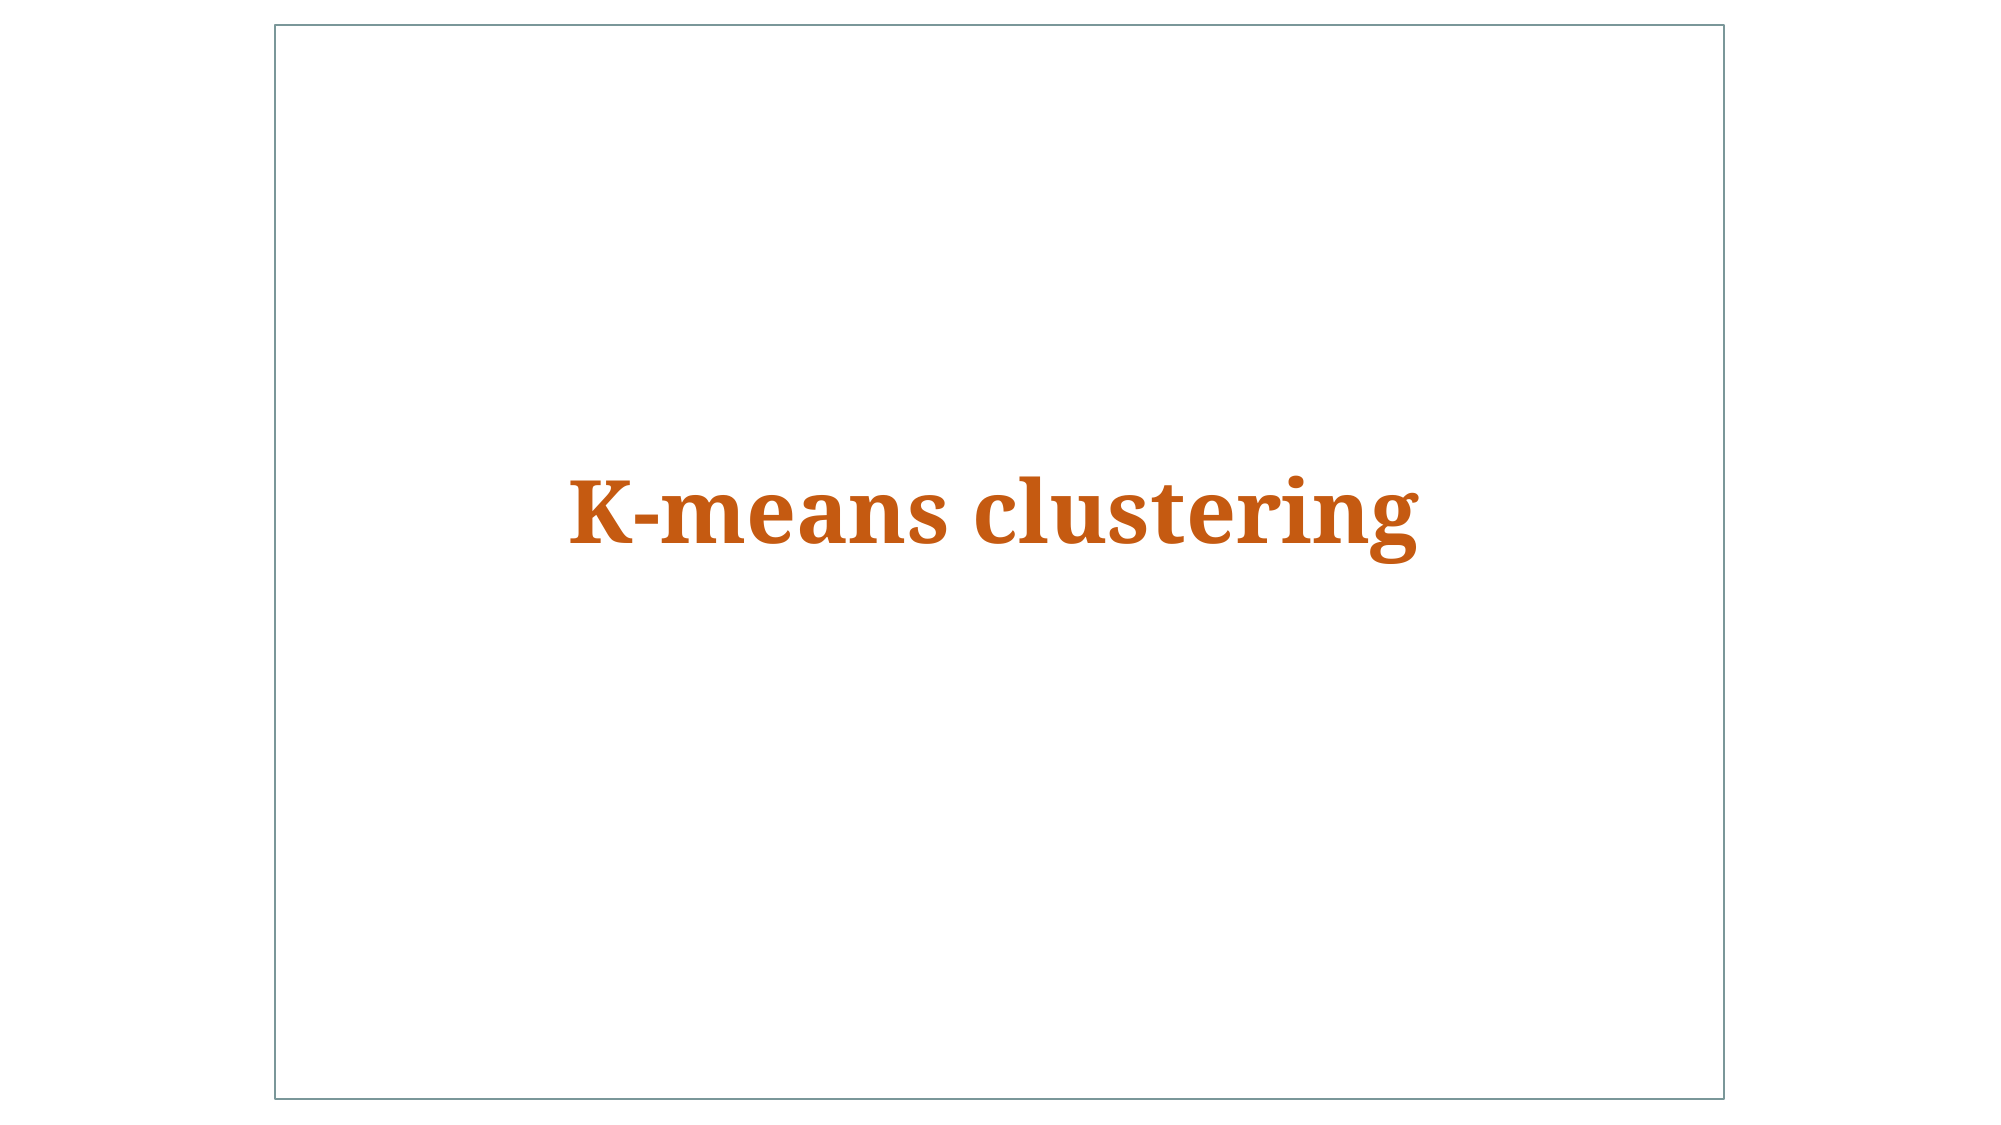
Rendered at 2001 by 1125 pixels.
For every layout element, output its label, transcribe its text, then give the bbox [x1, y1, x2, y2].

title K-means clustering [521, 412, 1465, 603]
text_box [275, 24, 1724, 1099]
